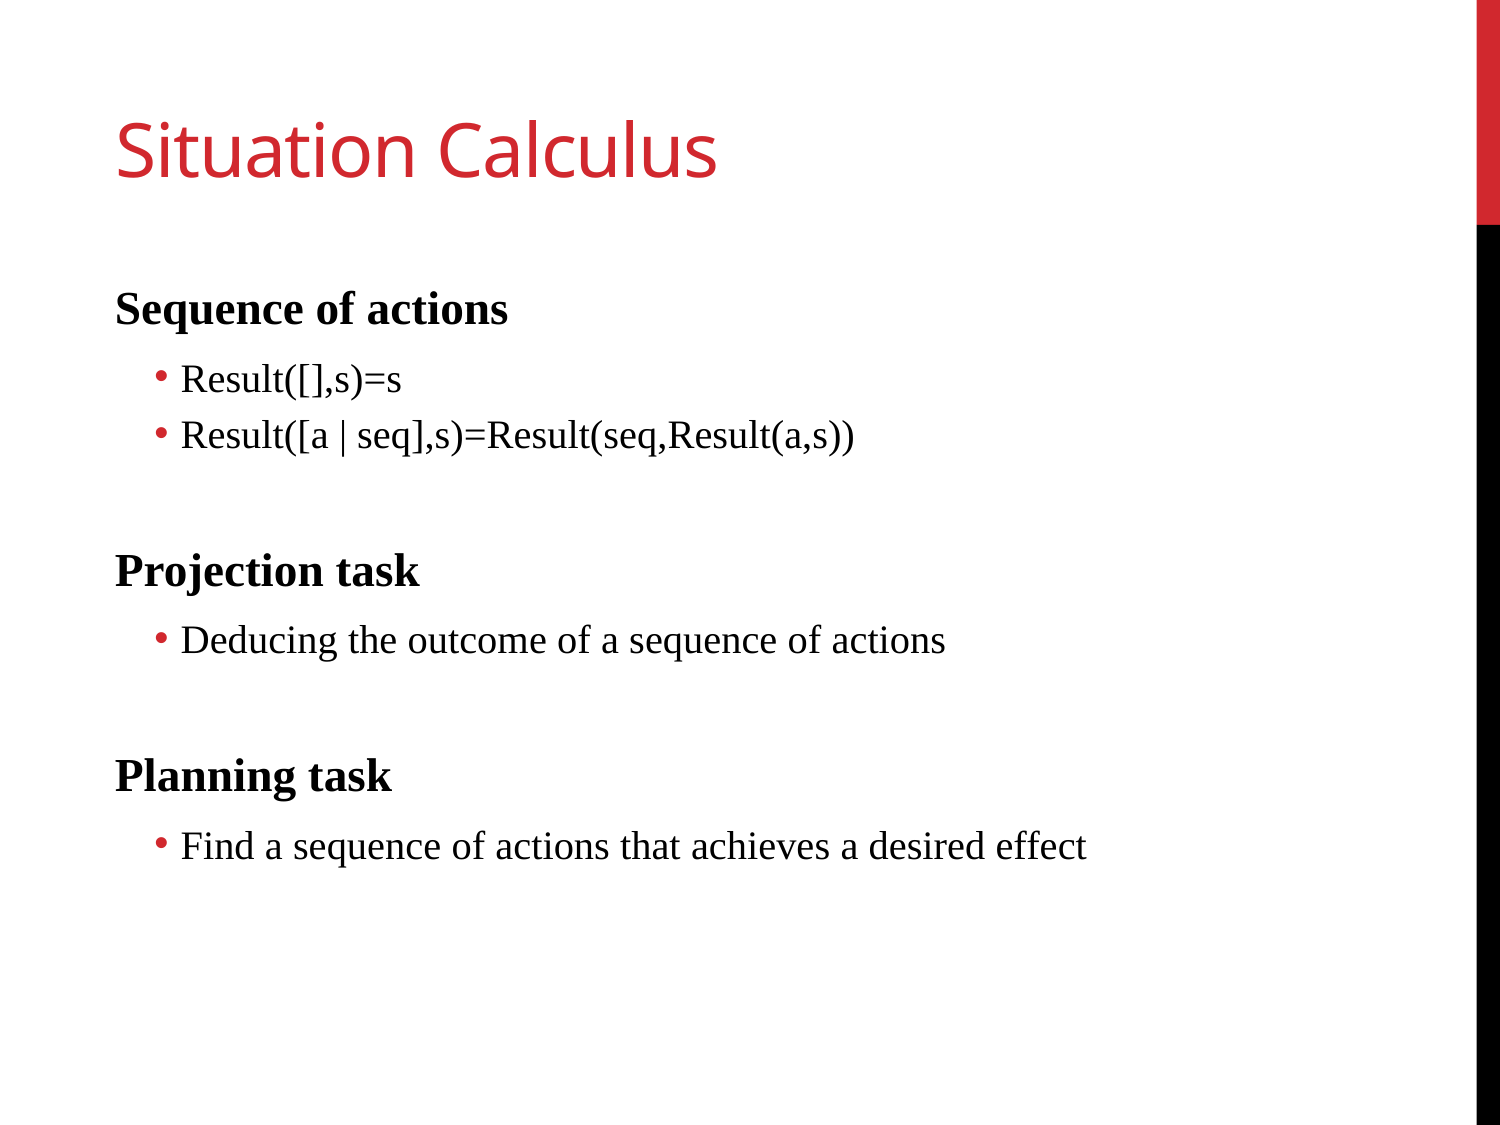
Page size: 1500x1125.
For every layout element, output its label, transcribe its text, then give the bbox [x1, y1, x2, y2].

title Situation Calculus [100, 37, 1438, 137]
list Sequence of actions Result([],s)=s Result([a | seq],s)=Result(seq,Result(a,s)) Projection task Deducing the outcome of a sequence of actions Planning task Find a sequence of actions that achieves a desired effect [99, 137, 1438, 875]
